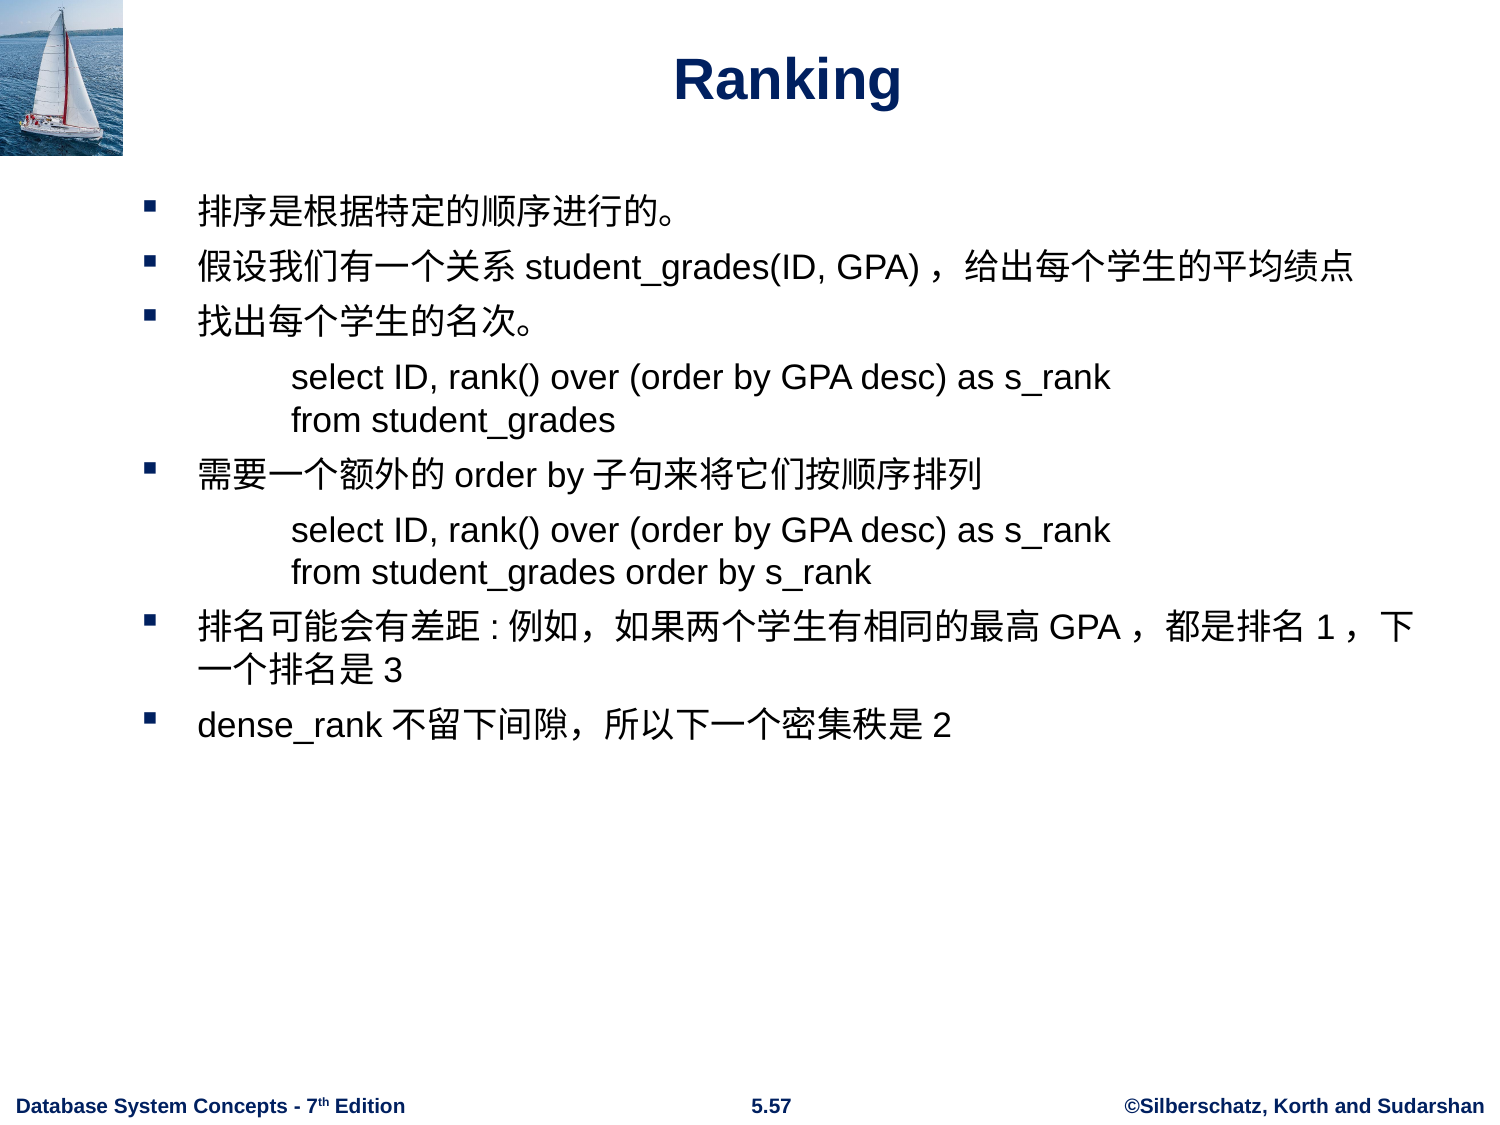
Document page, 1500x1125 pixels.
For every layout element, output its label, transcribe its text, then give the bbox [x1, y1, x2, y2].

picture [0, 0, 123, 156]
list 排序是根据特定的顺序进行的。 假设我们有一个关系student_grades(ID, GPA)，给出每个学生的平均绩点 找出每个学生的名次。 select ID, rank() over (order by GPA desc) as s_rank from student_grades 需要一个额外的order by子句来将它们按顺序排列 select ID, rank() over (order by GPA desc) as s_rank from student_grades order by s_rank 排名可能会有差距:例如，如果两个学生有相同的最高GPA，都是排名1，下一个排名是3 dense_rank不留下间隙，所以下一个密集秩是2 [126, 182, 1442, 1060]
title Ranking [125, 18, 1452, 120]
